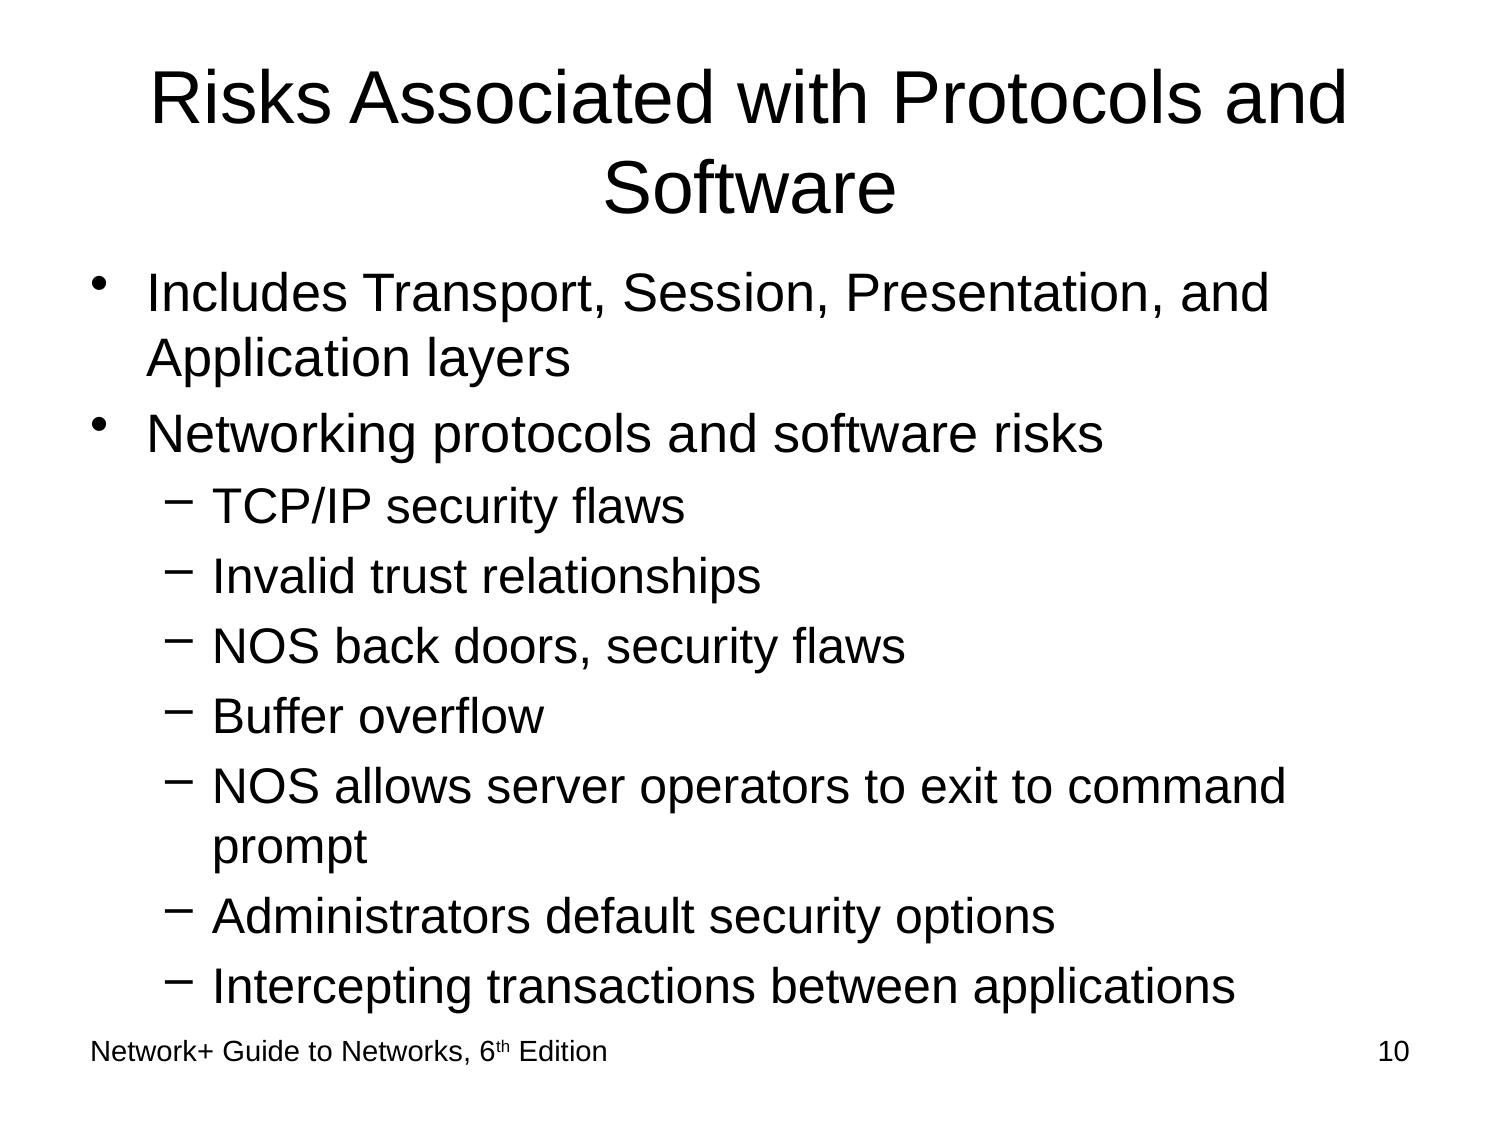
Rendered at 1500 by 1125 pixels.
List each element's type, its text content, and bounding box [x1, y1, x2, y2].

title Risks Associated with Protocols and Software [75, 45, 1425, 233]
slide_number 10 [1074, 1024, 1426, 1103]
footer Network+ Guide to Networks, 6th Edition [74, 1024, 988, 1103]
list Includes Transport, Session, Presentation, and Application layers Networking protocols and software risks TCP/IP security flaws Invalid trust relationships NOS back doors, security flaws Buffer overflow NOS allows server operators to exit to command prompt Administrators default security options Intercepting transactions between applications [75, 249, 1425, 993]
